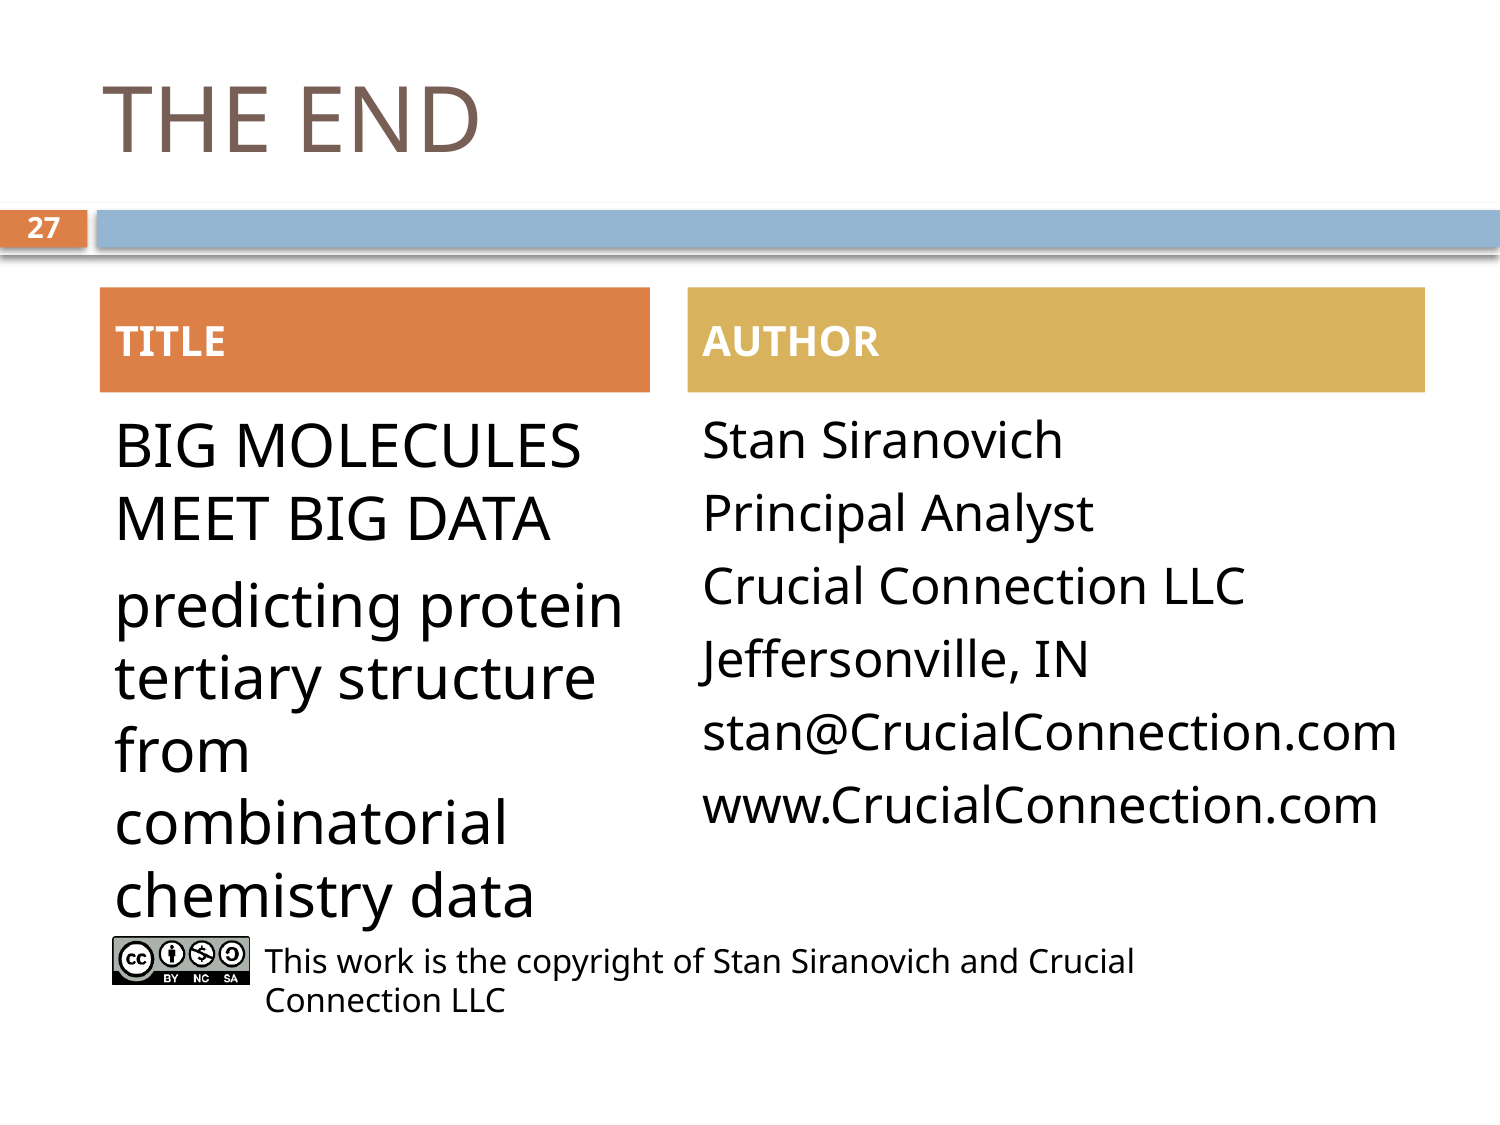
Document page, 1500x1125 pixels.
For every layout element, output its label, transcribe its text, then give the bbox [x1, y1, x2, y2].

list AUTHOR [687, 287, 1425, 393]
list Stan Siranovich Principal Analyst Crucial Connection LLC Jeffersonville, IN stan@CrucialConnection.com www.CrucialConnection.com [687, 399, 1425, 900]
list BIG MOLECULES MEET BIG DATA predicting protein tertiary structure from combinatorial chemistry data [99, 399, 650, 900]
slide_number 27 [0, 208, 88, 249]
text_box This work is the copyright of Stan Siranovich and Crucial Connection LLC [249, 932, 1288, 1027]
title THE END [87, 44, 1425, 188]
list TITLE [99, 287, 650, 393]
picture [112, 935, 251, 985]
